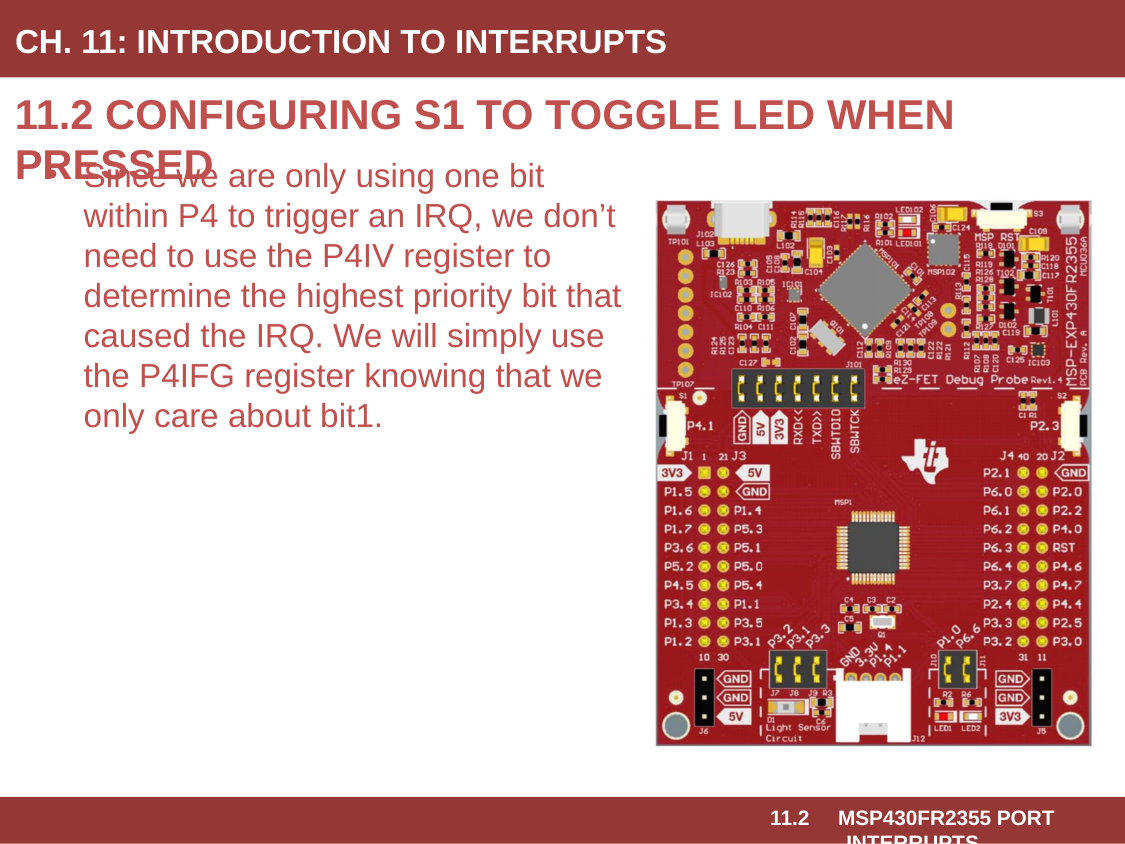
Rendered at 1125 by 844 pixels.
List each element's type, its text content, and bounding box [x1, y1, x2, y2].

subtitle 11.2 MSP430FR2355 Port Interrupts [699, 796, 1125, 844]
text_box Since we are only using one bit within P4 to trigger an IRQ, we don’t need to use the P4IV register to determine the highest priority bit that caused the IRQ. We will simply use the P4IFG register knowing that we only care about bit1. [31, 146, 643, 620]
picture [593, 193, 1125, 751]
text_box [0, 795, 1125, 844]
title Ch. 11: Introduction to Interrupts [0, 1, 1125, 78]
text_box 11.2 Configuring S1 to Toggle LED when Pressed [0, 80, 1088, 196]
